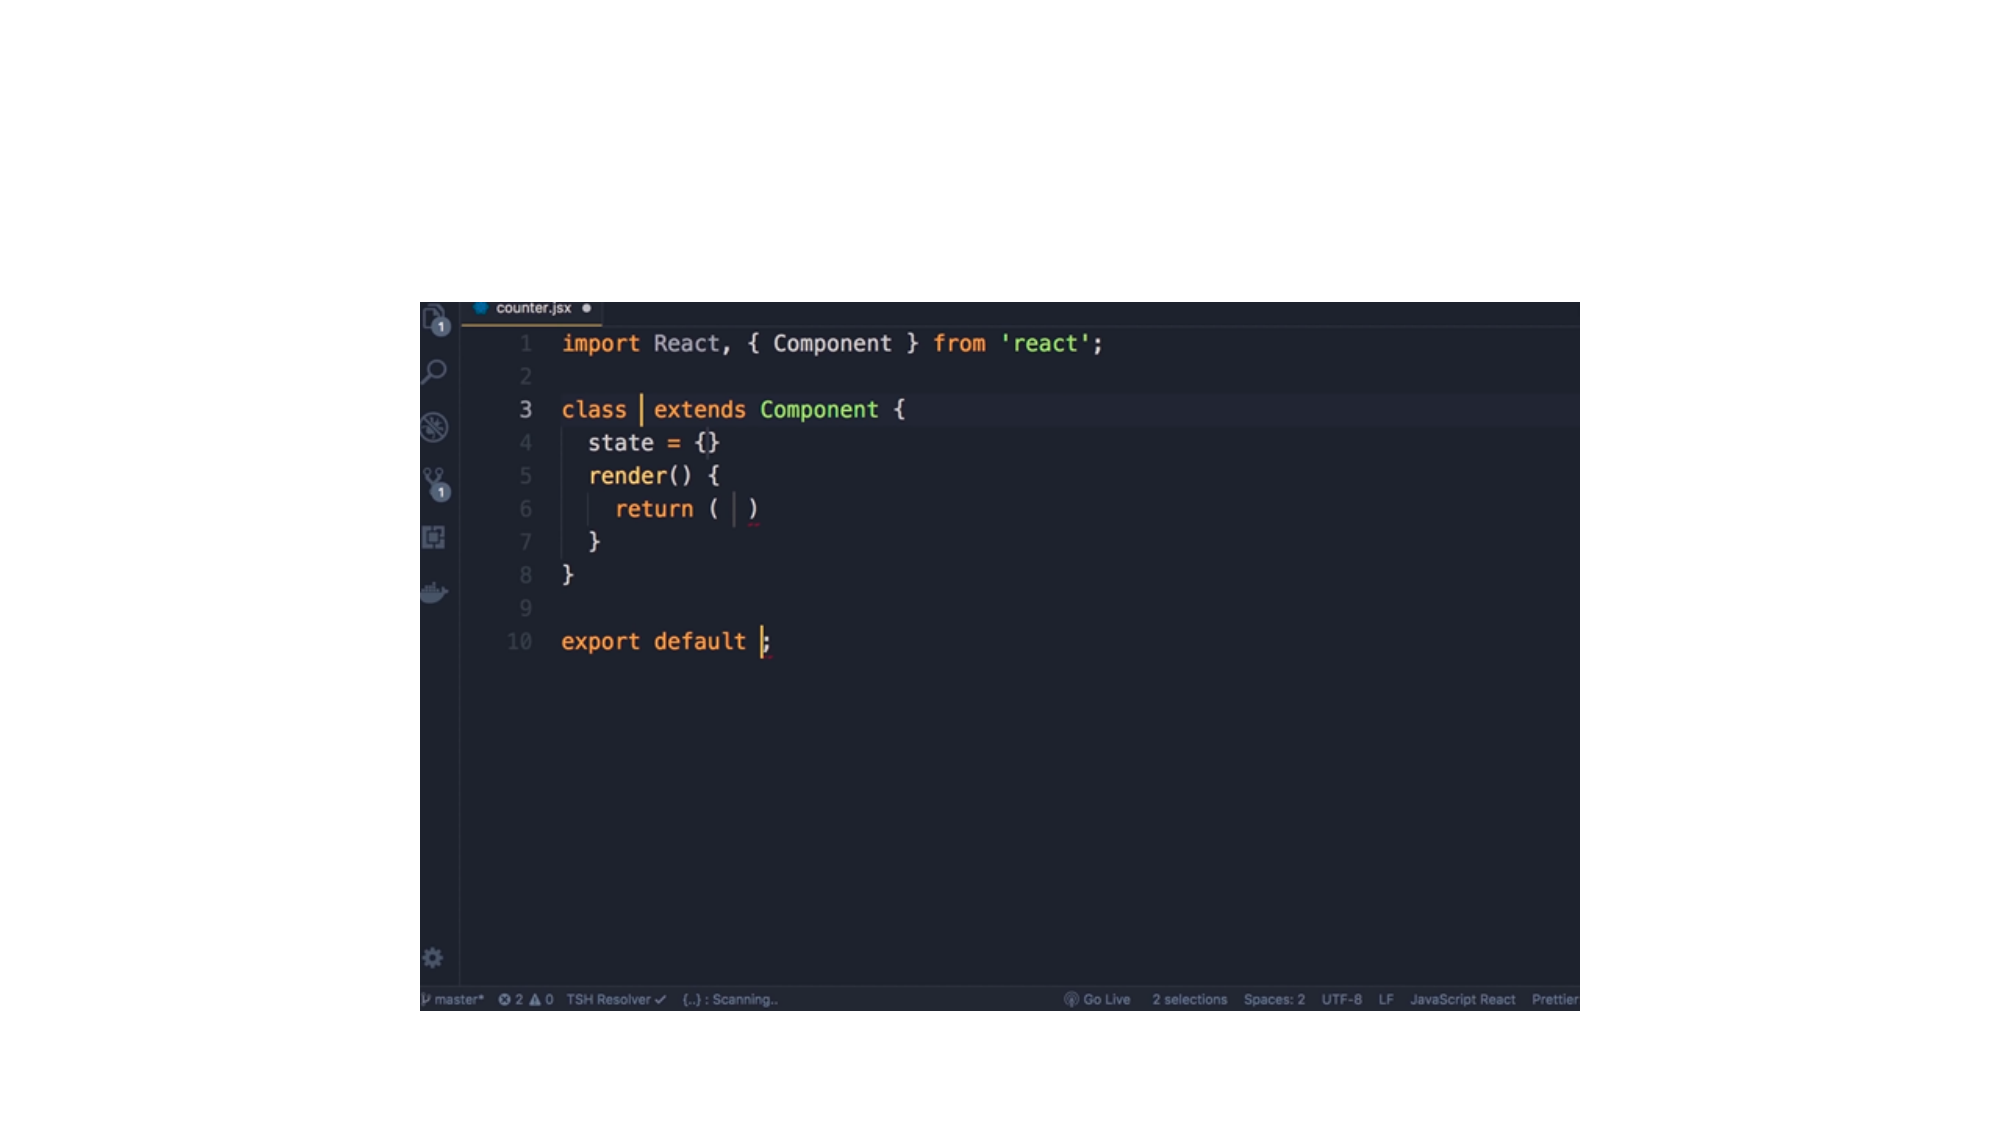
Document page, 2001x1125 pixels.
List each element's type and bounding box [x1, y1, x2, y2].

list [420, 302, 1580, 1011]
